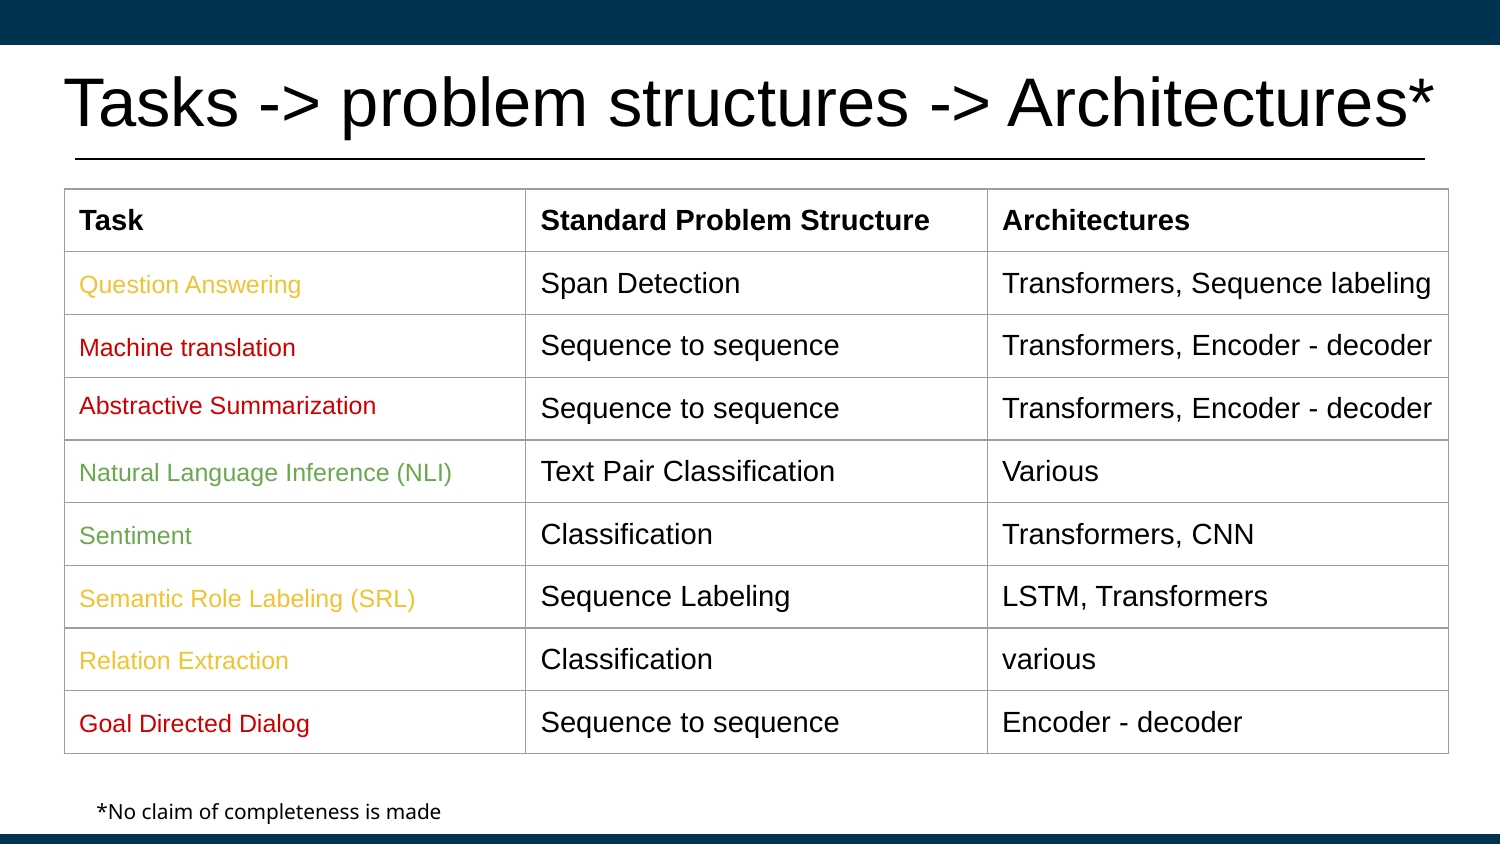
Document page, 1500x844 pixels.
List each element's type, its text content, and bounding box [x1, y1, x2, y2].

table_cell Abstractive Summarization [65, 378, 525, 439]
title Tasks -> problem structures -> Architectures* [0, 28, 1500, 169]
table_cell Sentiment [65, 503, 525, 565]
table_header Architectures [988, 190, 1448, 251]
table_cell Transformers, Encoder - decoder [988, 315, 1448, 377]
text_box *No claim of completeness is made [81, 784, 1228, 813]
table_header Standard Problem Structure [526, 190, 987, 251]
table_cell Natural Language Inference (NLI) [65, 441, 525, 502]
table_cell Machine translation [65, 315, 525, 377]
table_cell LSTM, Transformers [988, 566, 1448, 627]
table_cell Question Answering [65, 252, 525, 314]
table_cell Sequence to sequence [526, 378, 987, 439]
table_cell Transformers, CNN [988, 503, 1448, 565]
table_cell Relation Extraction [65, 629, 525, 690]
table_cell Goal Directed Dialog [65, 691, 525, 753]
table_cell Classification [526, 503, 987, 565]
table_header Task [65, 190, 525, 251]
table_cell Sequence Labeling [526, 566, 987, 627]
table_cell Semantic Role Labeling (SRL) [65, 566, 525, 627]
table_cell various [988, 629, 1448, 690]
table_cell Span Detection [526, 252, 987, 314]
table_cell Classification [526, 629, 987, 690]
table_cell Various [988, 441, 1448, 502]
table_cell Sequence to sequence [526, 315, 987, 377]
table_cell Transformers, Encoder - decoder [988, 378, 1448, 439]
table_cell Text Pair Classification [526, 441, 987, 502]
table_cell Sequence to sequence [526, 691, 987, 753]
table_cell Encoder - decoder [988, 691, 1448, 753]
table_cell Transformers, Sequence labeling [988, 252, 1448, 314]
